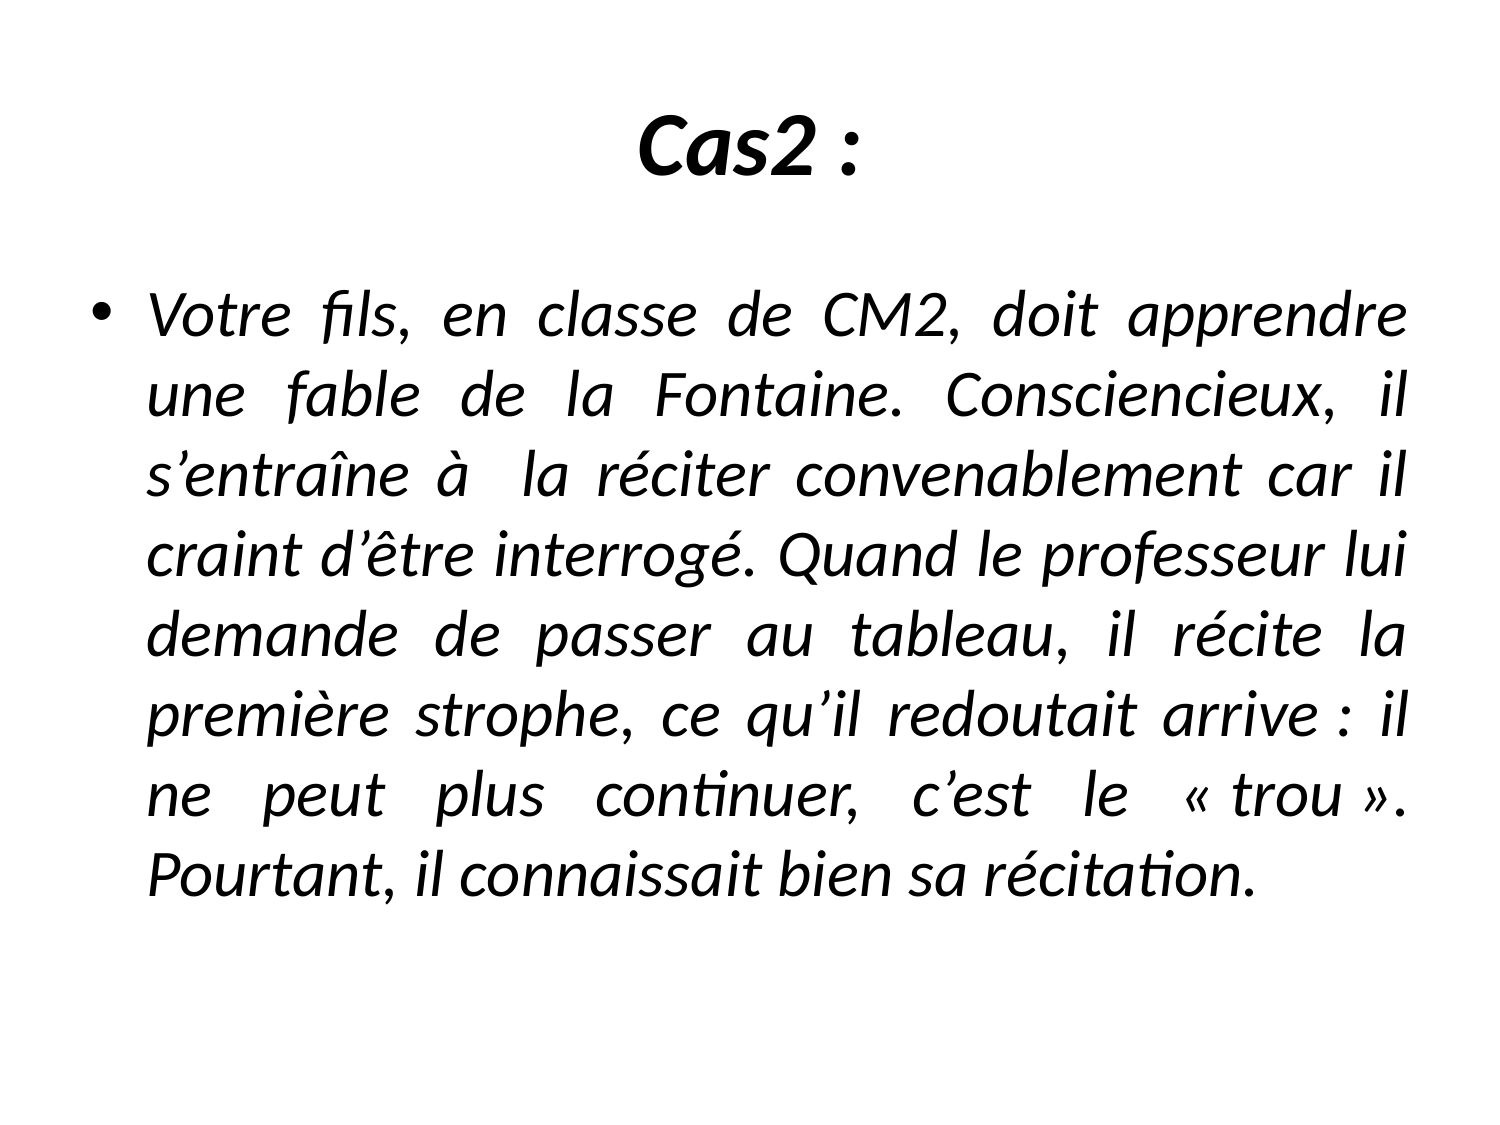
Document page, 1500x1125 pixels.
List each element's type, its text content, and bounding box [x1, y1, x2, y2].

list Votre fils, en classe de CM2, doit apprendre une fable de la Fontaine. Consciencieux, il s’entraîne à la réciter convenablement car il craint d’être interrogé. Quand le professeur lui demande de passer au tableau, il récite la première strophe, ce qu’il redoutait arrive : il ne peut plus continuer, c’est le « trou ». Pourtant, il connaissait bien sa récitation. [75, 262, 1425, 1005]
title Cas2 : [75, 45, 1425, 233]
